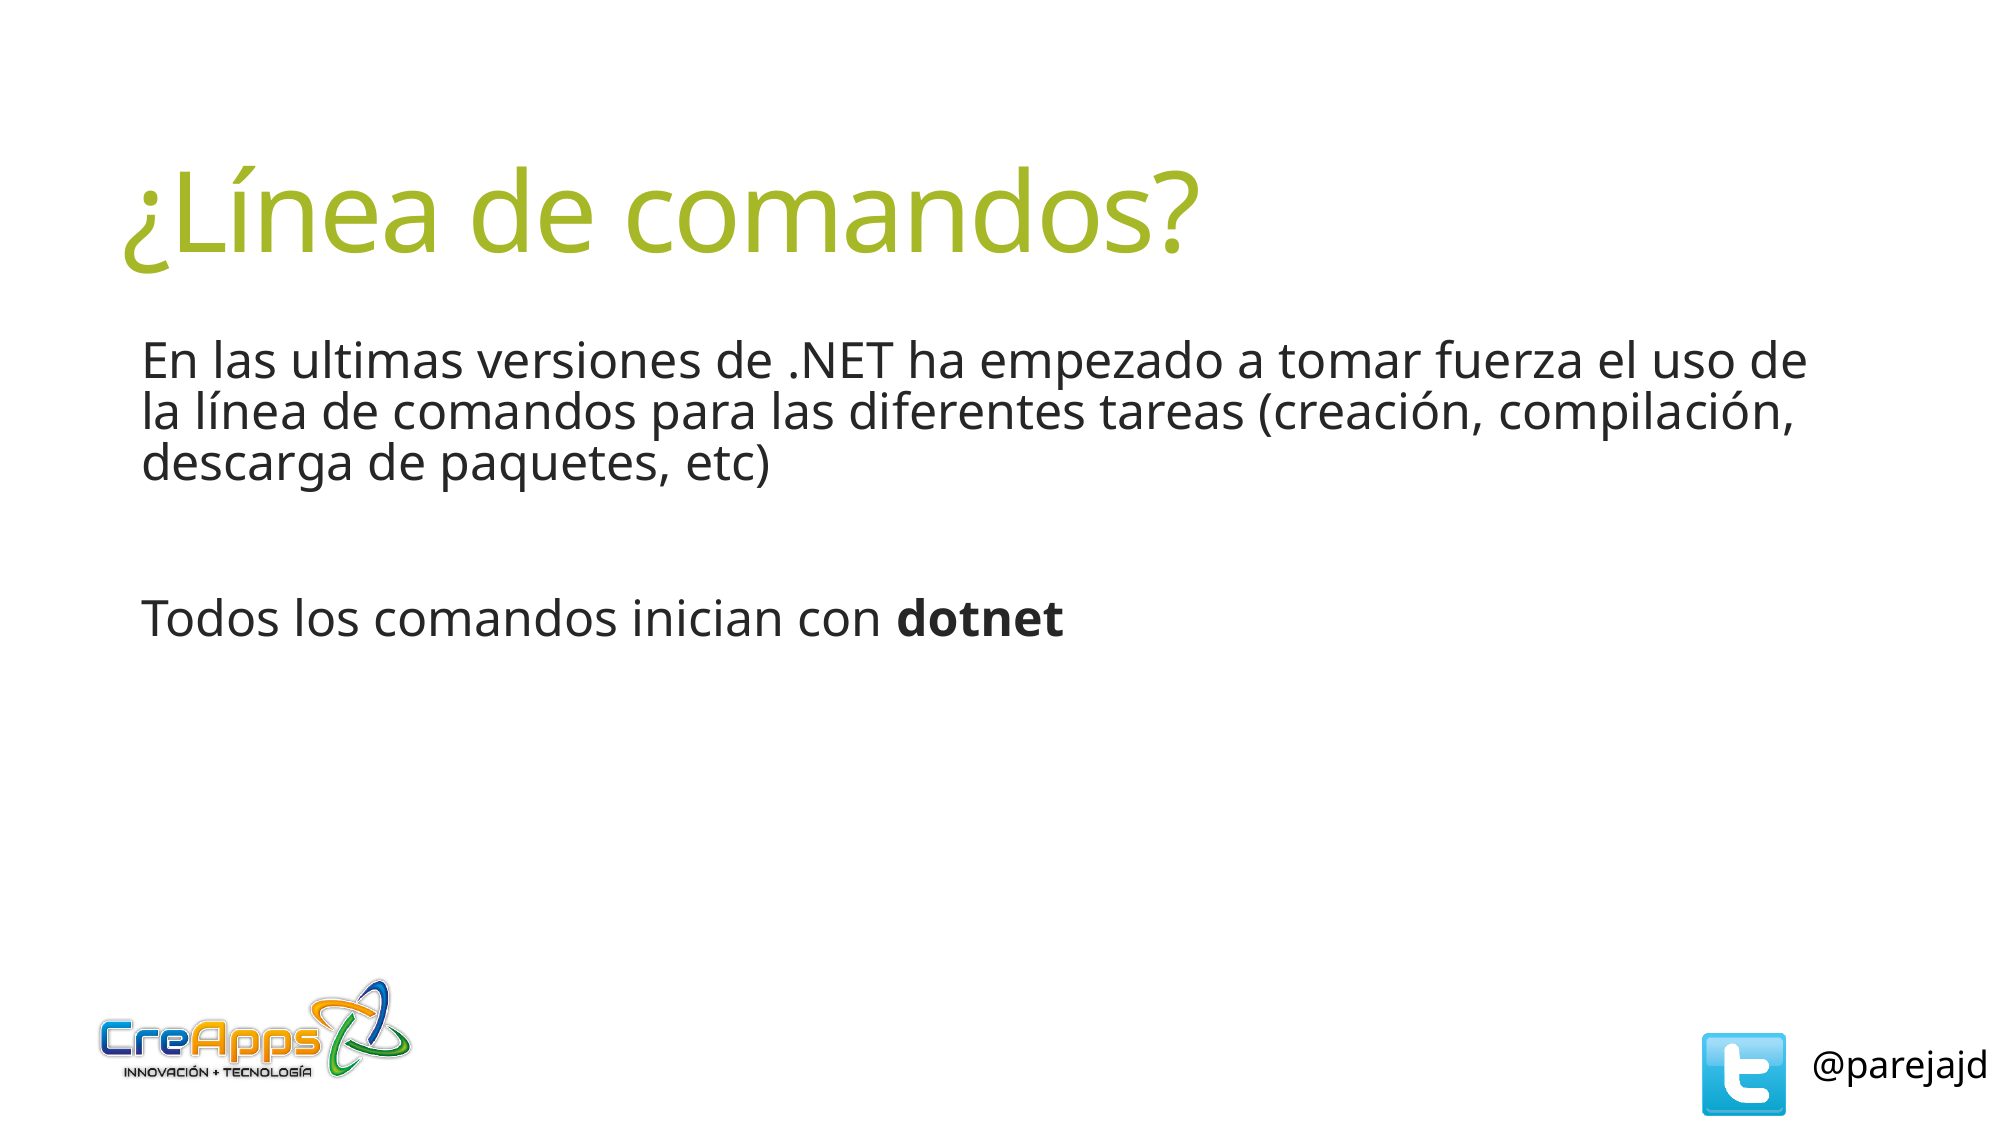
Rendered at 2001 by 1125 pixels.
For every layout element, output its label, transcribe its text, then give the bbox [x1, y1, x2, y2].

picture [1702, 1033, 1786, 1104]
picture [96, 976, 414, 1081]
list En las ultimas versiones de .NET ha empezado a tomar fuerza el uso de la línea de comandos para las diferentes tareas (creación, compilación, descarga de paquetes, etc) Todos los comandos inician con dotnet [111, 329, 1876, 948]
title ¿Línea de comandos? [107, 81, 1875, 354]
